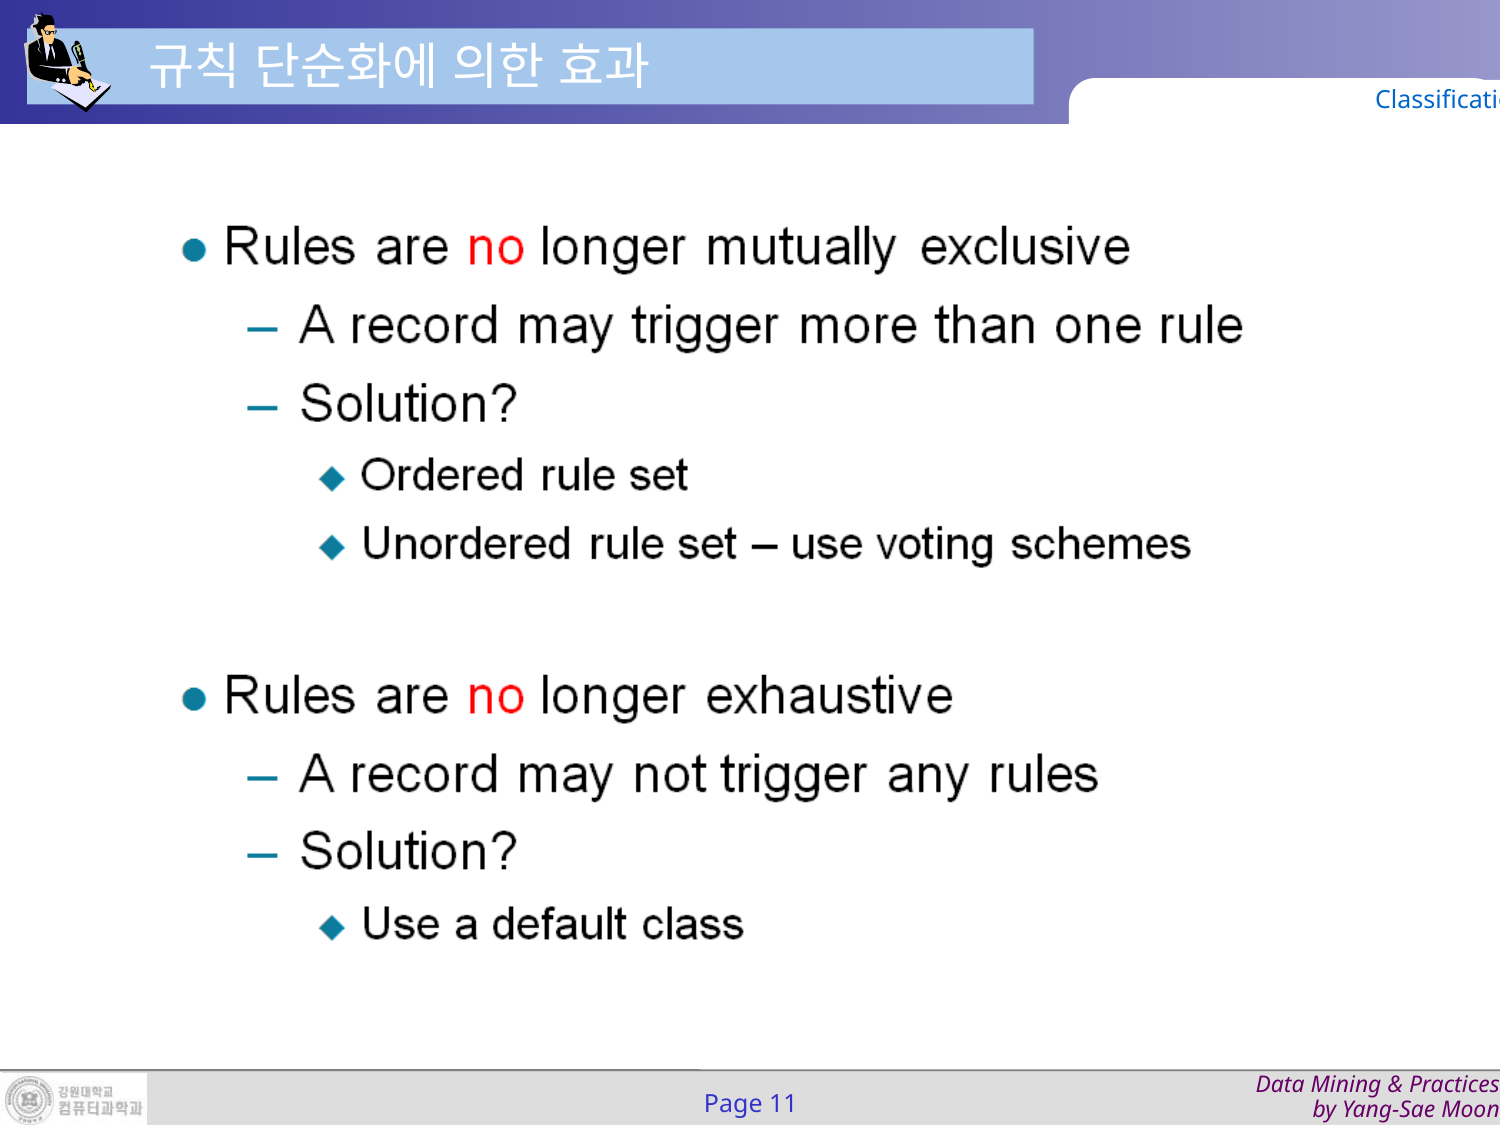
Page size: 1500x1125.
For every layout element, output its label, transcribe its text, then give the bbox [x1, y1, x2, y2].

text_box Classification [1273, 78, 1500, 120]
slide_number Page 11 [682, 1079, 819, 1124]
text_box 규칙 단순화에 의한 효과 [133, 26, 1235, 102]
picture [159, 205, 1298, 951]
picture [2, 1073, 147, 1125]
